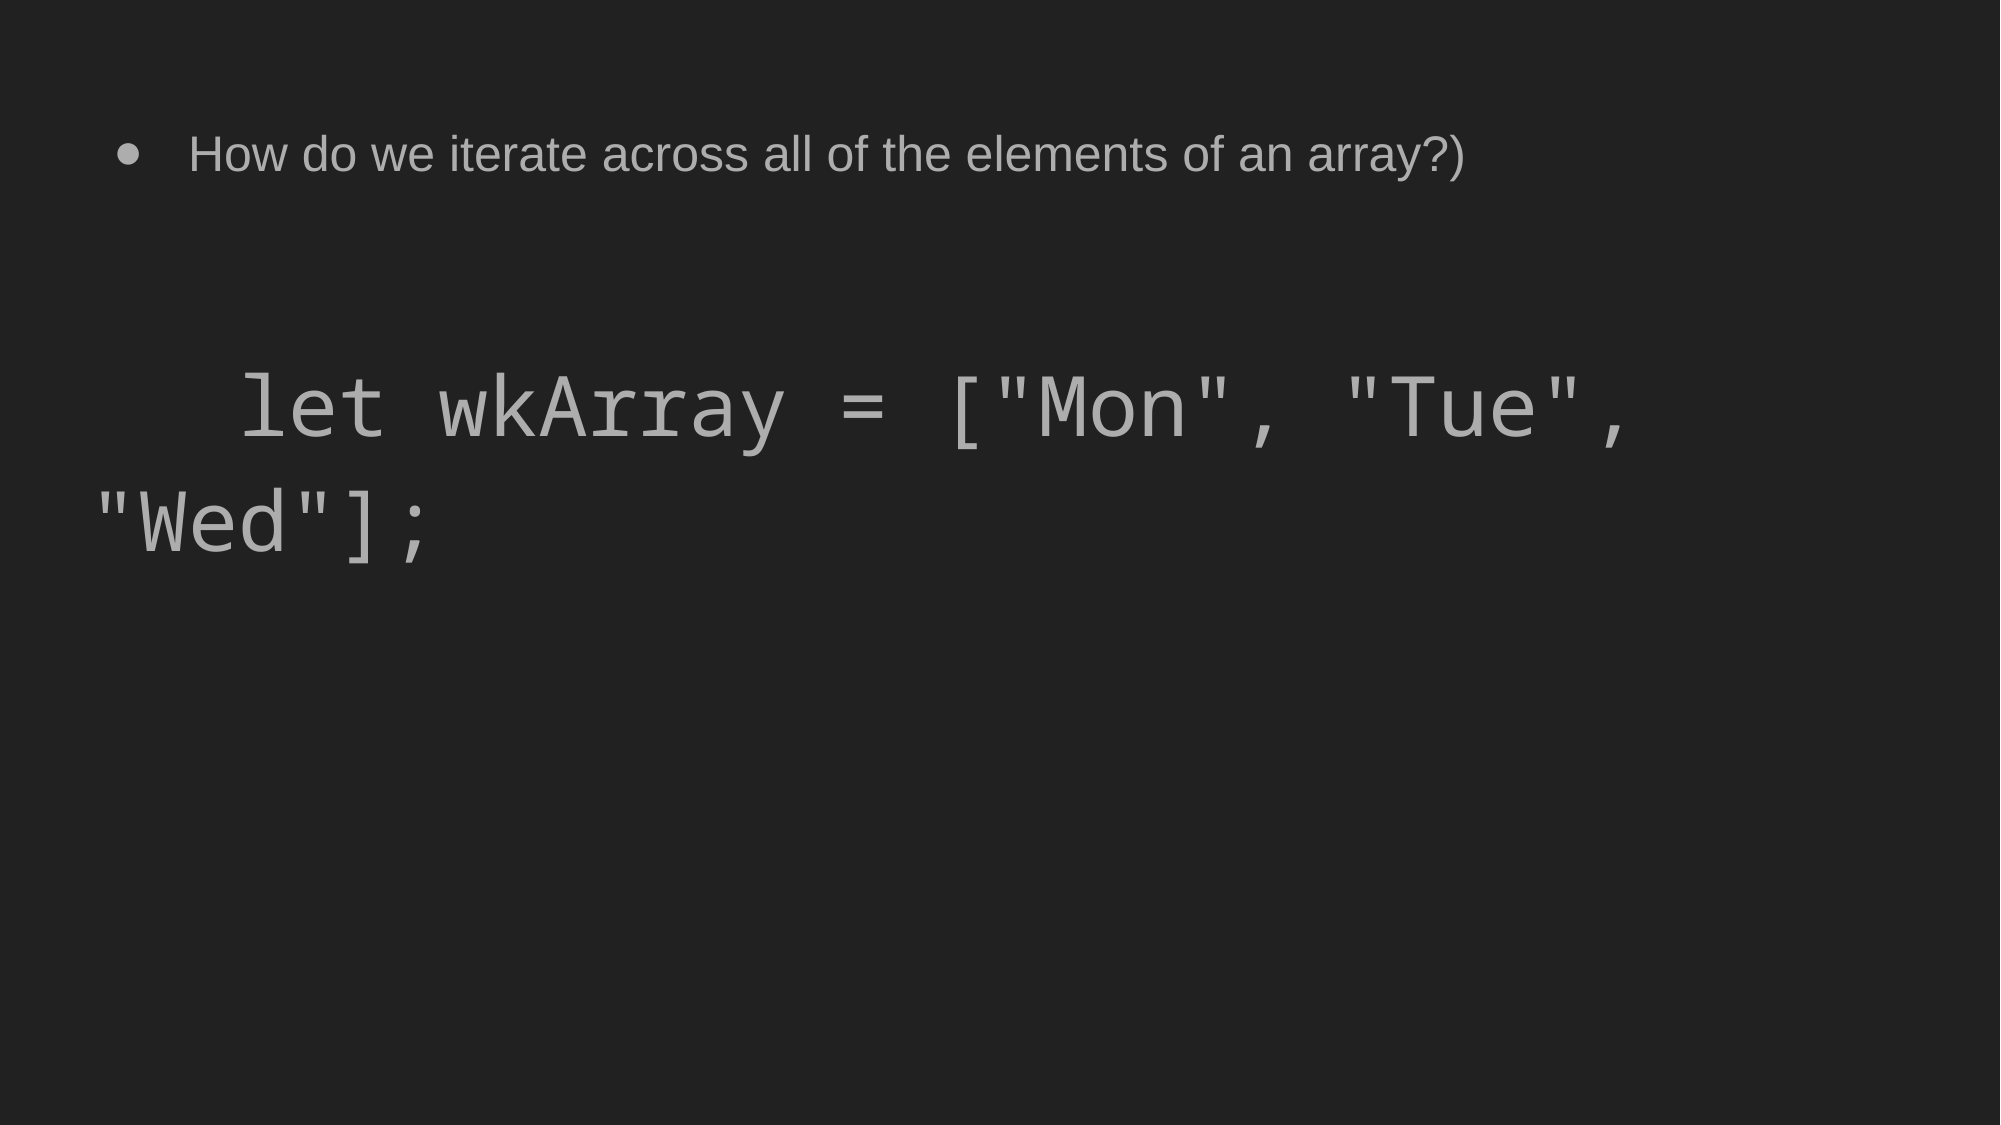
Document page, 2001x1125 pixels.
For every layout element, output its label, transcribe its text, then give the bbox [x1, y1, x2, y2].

list How do we iterate across all of the elements of an array?) let wkArray = ["Mon", "Tue", "Wed"]; [68, 92, 1932, 800]
